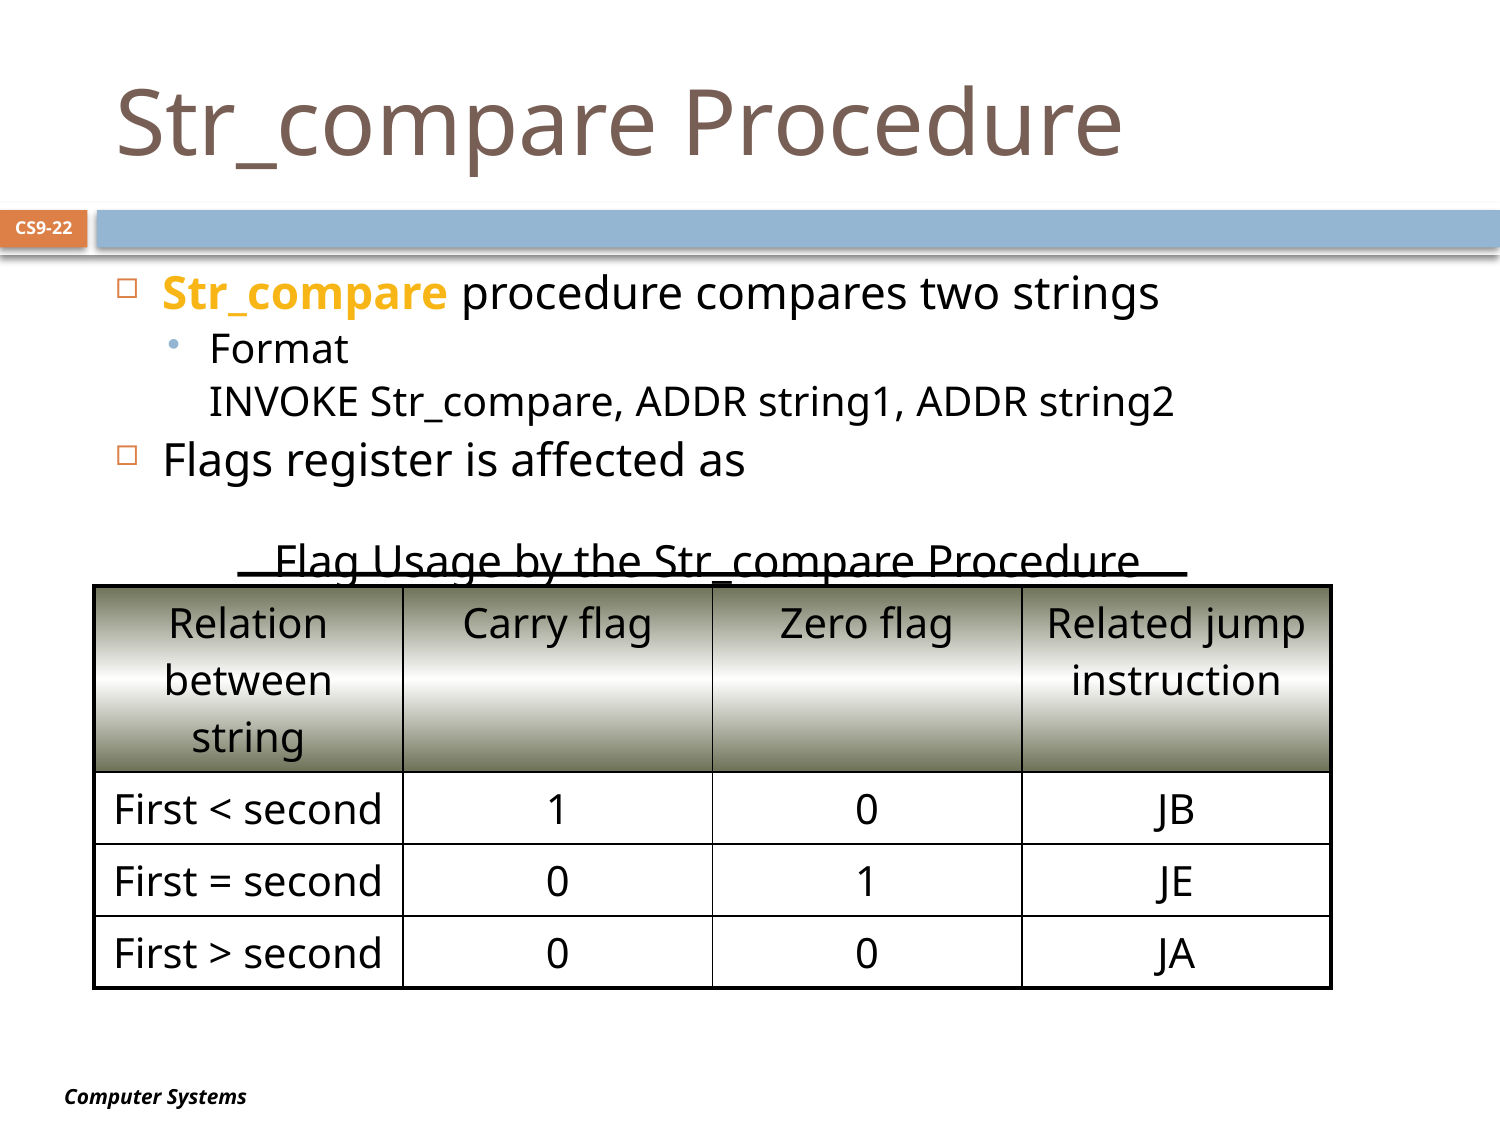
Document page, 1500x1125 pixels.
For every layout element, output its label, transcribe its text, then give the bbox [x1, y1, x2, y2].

table_cell First < second [96, 773, 402, 843]
table_cell First > second [96, 917, 402, 986]
table_cell 0 [713, 917, 1021, 986]
table_cell 1 [713, 845, 1021, 915]
title Str_compare Procedure [100, 37, 1438, 200]
table_header Related jump instruction [1023, 588, 1329, 771]
table_cell JB [1023, 773, 1329, 843]
table_cell 0 [404, 917, 712, 986]
table_cell 0 [713, 773, 1021, 843]
table_header Zero flag [713, 588, 1021, 771]
table_header Carry flag [404, 588, 712, 771]
table_cell JE [1023, 845, 1329, 915]
list Str_compare procedure compares two strings Format INVOKE Str_compare, ADDR string1, ADDR string2 Flags register is affected as Flag Usage by the Str_compare Procedure These are exactly the flag conditions for JB, JE, and JA [100, 262, 1438, 1125]
table_header Relation between string [96, 588, 402, 771]
slide_number CS9-22 [0, 208, 88, 249]
table_cell 0 [404, 845, 712, 915]
table_cell JA [1023, 917, 1329, 986]
table_cell 1 [404, 773, 712, 843]
table_cell First = second [96, 845, 402, 915]
